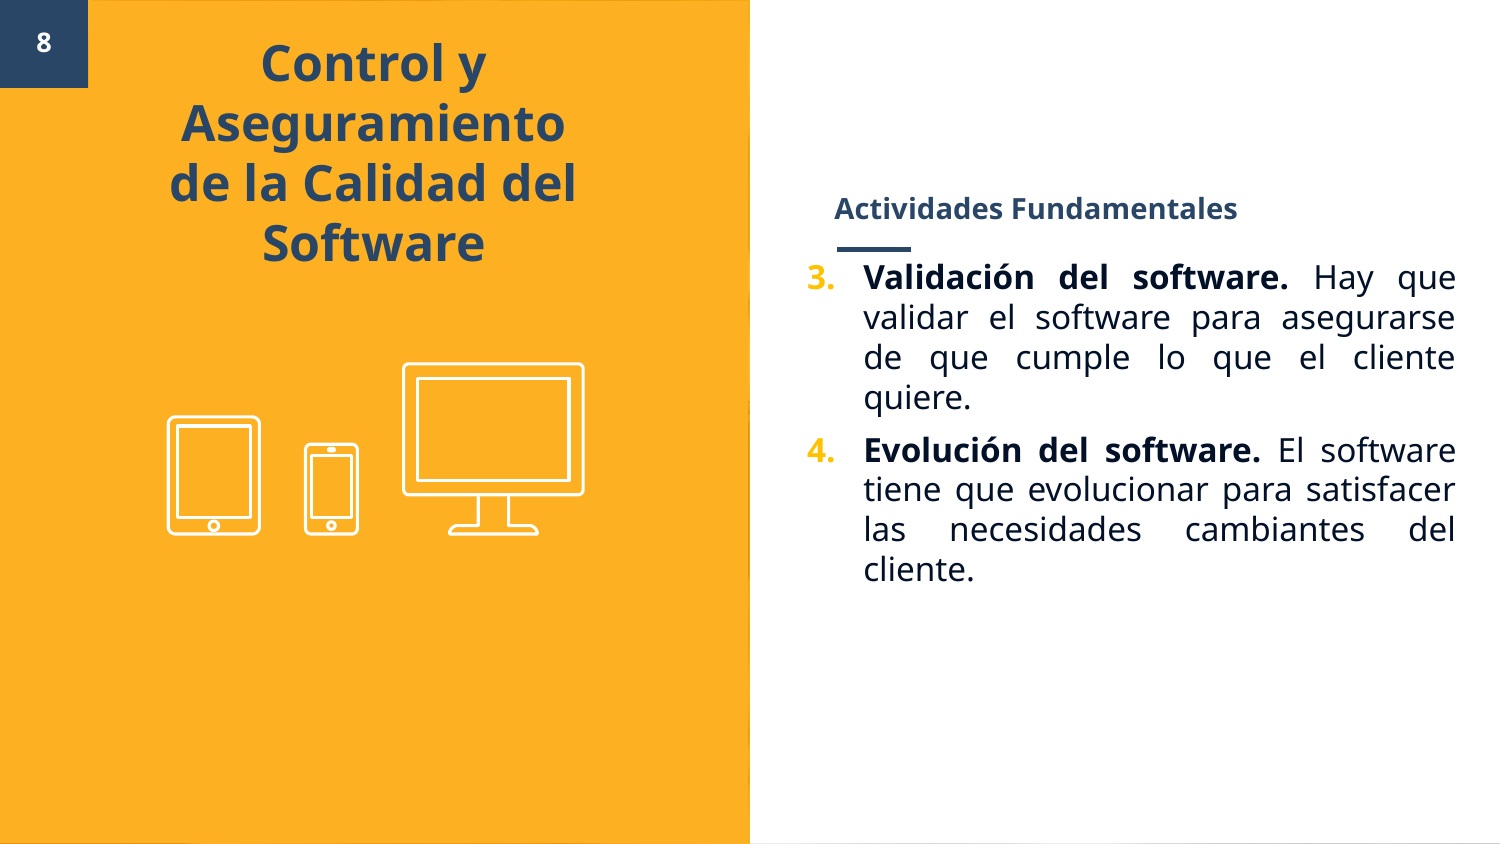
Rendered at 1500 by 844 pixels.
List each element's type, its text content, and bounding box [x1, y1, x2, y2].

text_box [167, 363, 584, 535]
list Validación del software. Hay que validar el software para asegurarse de que cumple lo que el cliente quiere. Evolución del software. El software tiene que evolucionar para satisfacer las necesidades cambiantes del cliente. [773, 241, 1472, 808]
title Actividades Fundamentales [819, 113, 1425, 240]
text_box [0, 88, 750, 844]
text_box Control y Aseguramiento de la Calidad del Software [134, 1, 614, 303]
slide_number 8 [0, 0, 87, 88]
text_box [87, 0, 750, 108]
